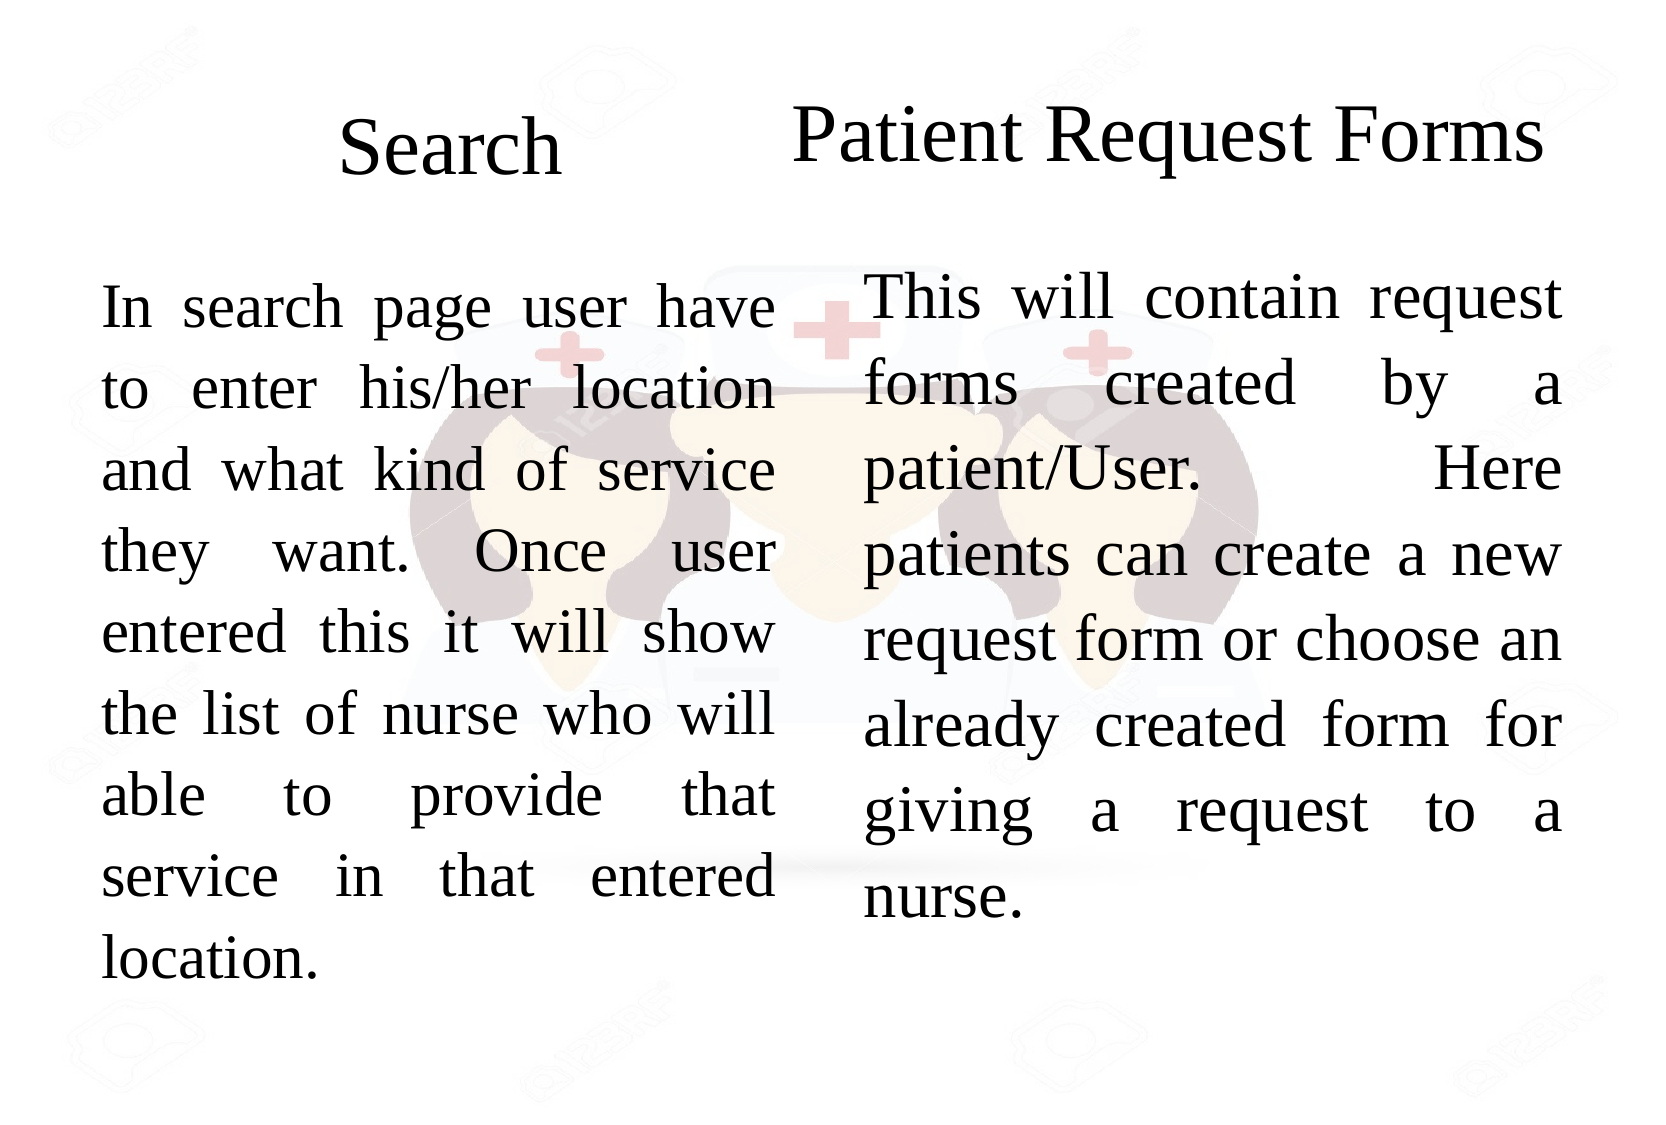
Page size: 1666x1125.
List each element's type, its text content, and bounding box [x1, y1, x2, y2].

list In search page user have to enter his/her location and what kind of service they want. Once user entered this it will show the list of nurse who will able to provide that service in that entered location. [83, 249, 796, 1005]
list This will contain request forms created by a patient/User. Here patients can create a new request form or choose an already created form for giving a request to a nurse. [845, 237, 1582, 1005]
list Patient Request Forms [770, 50, 1569, 188]
list Search [82, 87, 819, 200]
